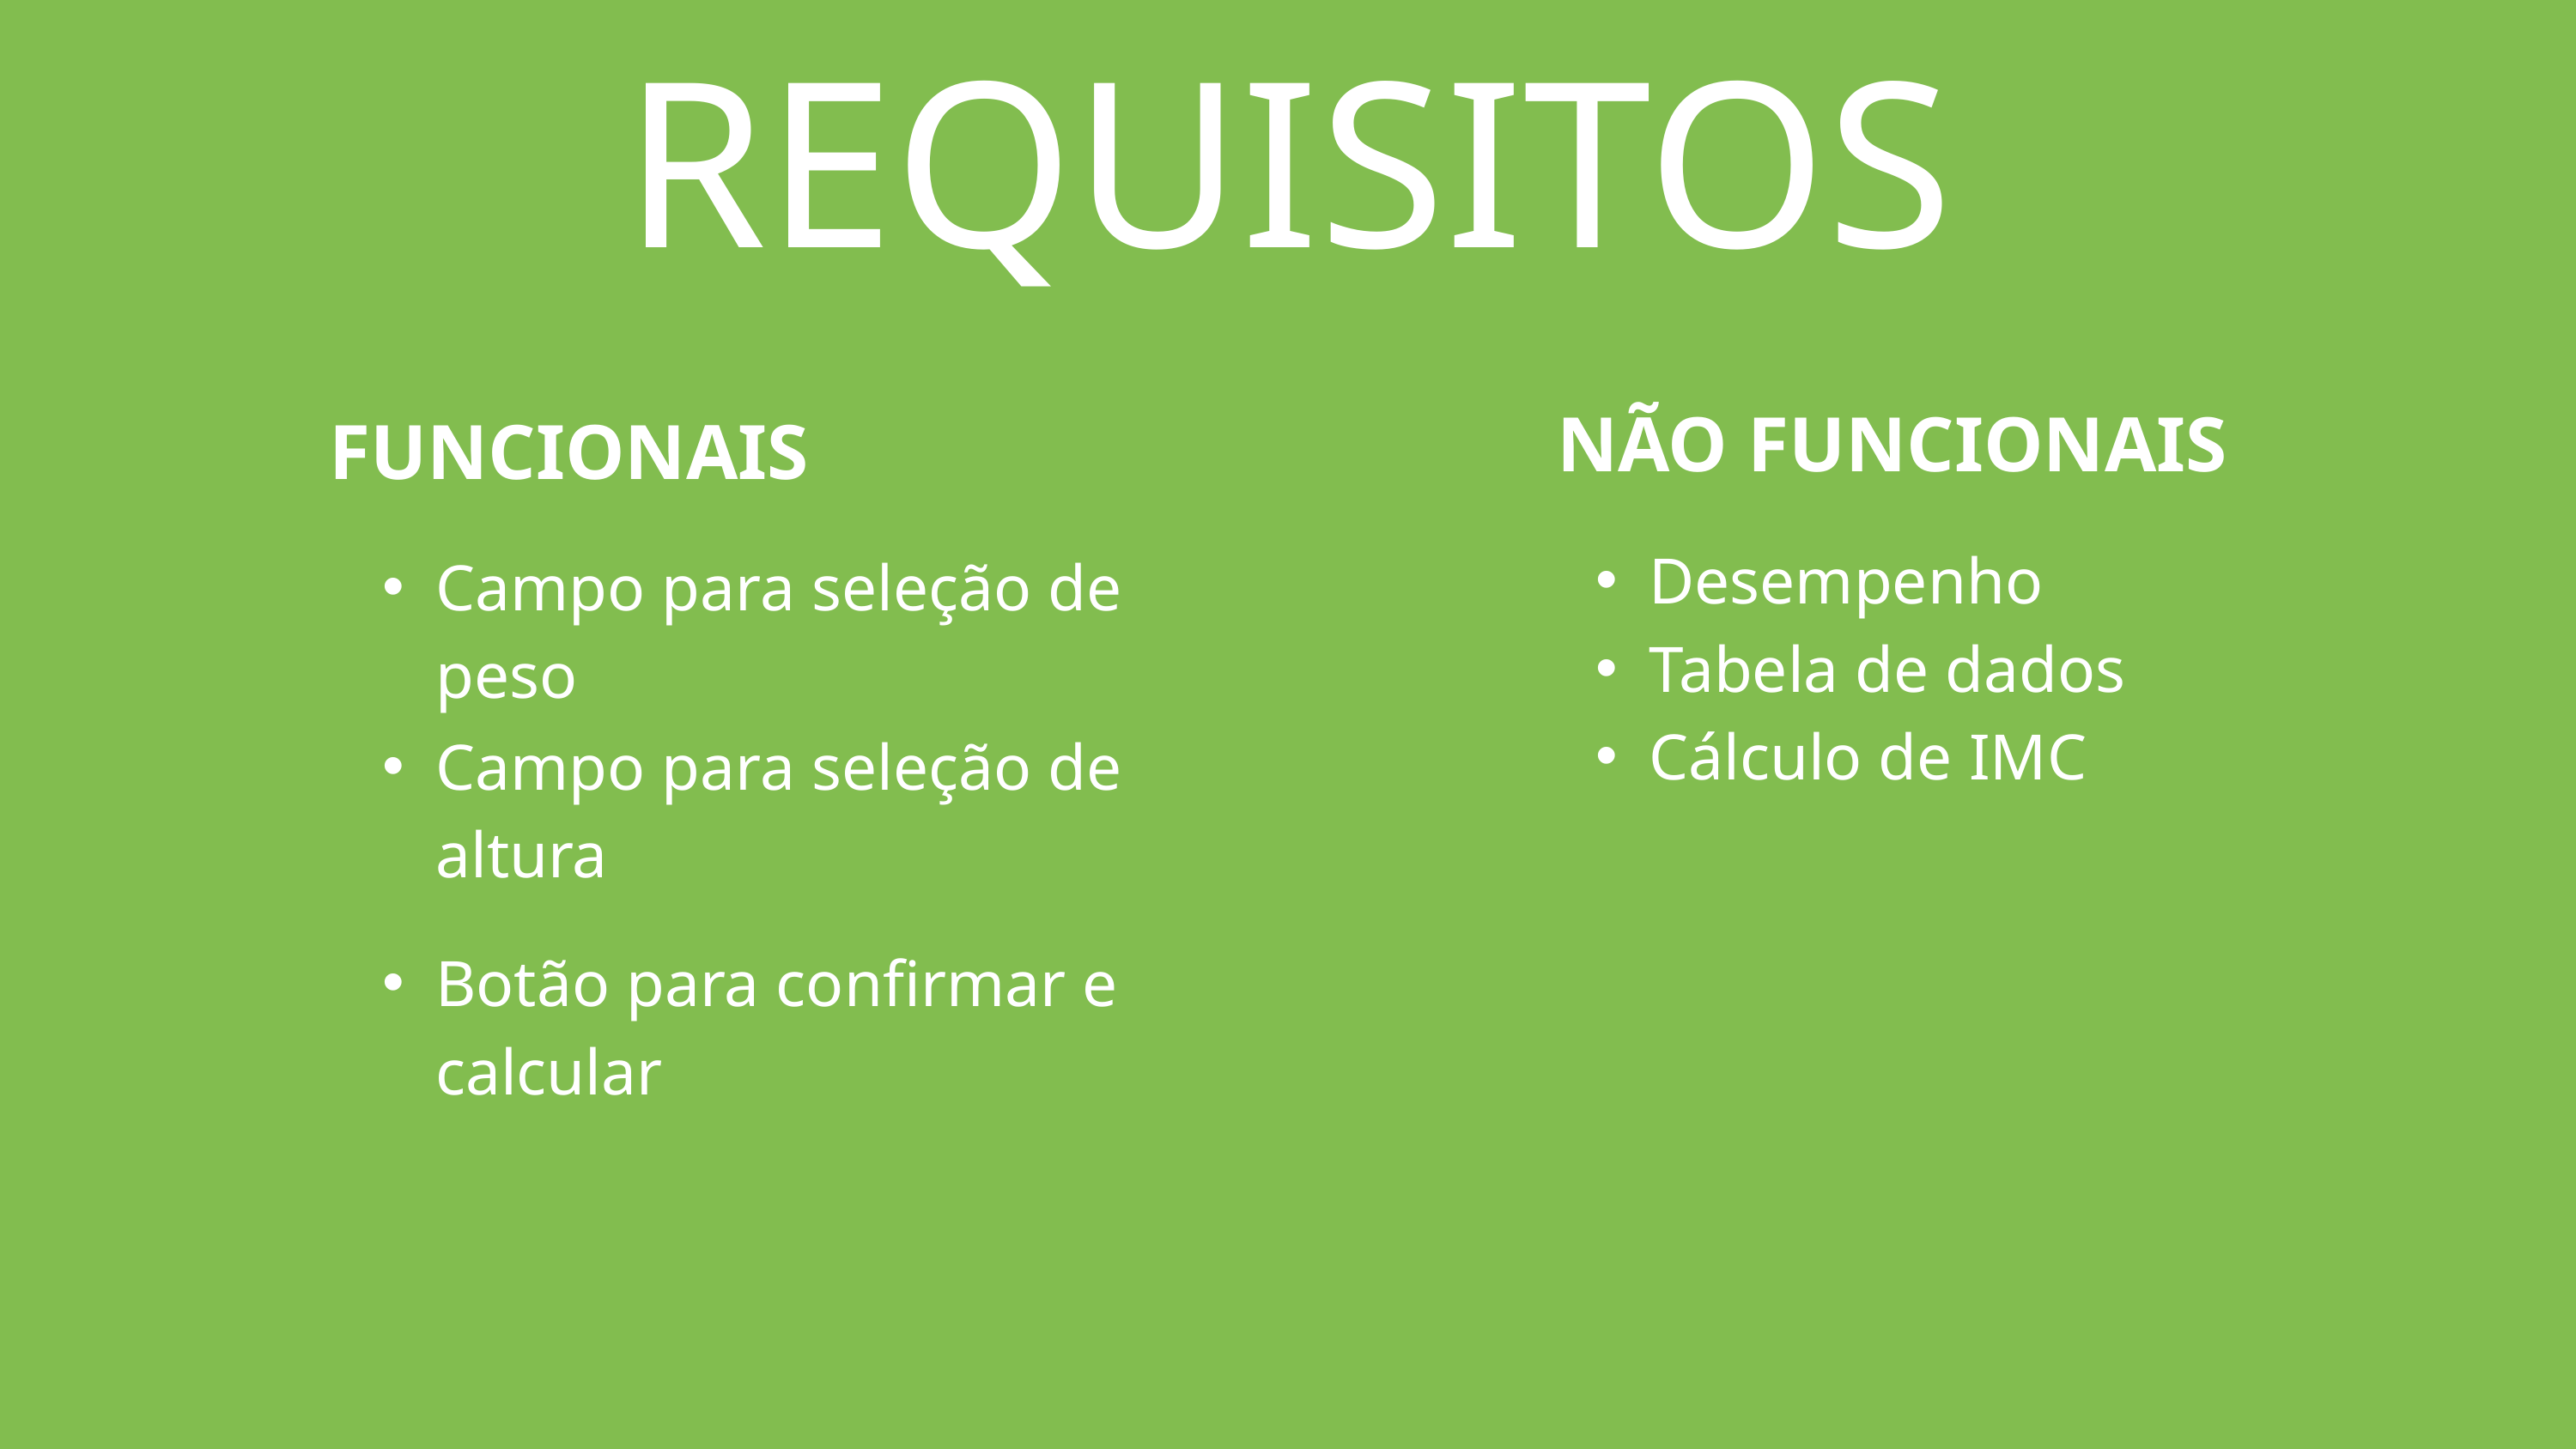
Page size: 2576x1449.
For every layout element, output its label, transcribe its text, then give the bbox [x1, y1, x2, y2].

text_box FUNCIONAIS [329, 389, 1170, 494]
text_box Campo para seleção de altura [329, 714, 1170, 891]
text_box Botão para confirmar e calcular [329, 931, 1170, 1107]
text_box REQUISITOS [612, 0, 1963, 294]
text_box Campo para seleção de peso [329, 535, 1170, 711]
text_box Desempenho Tabela de dados Cálculo de IMC [1542, 529, 2384, 881]
text_box NÃO FUNCIONAIS [1557, 381, 2398, 488]
